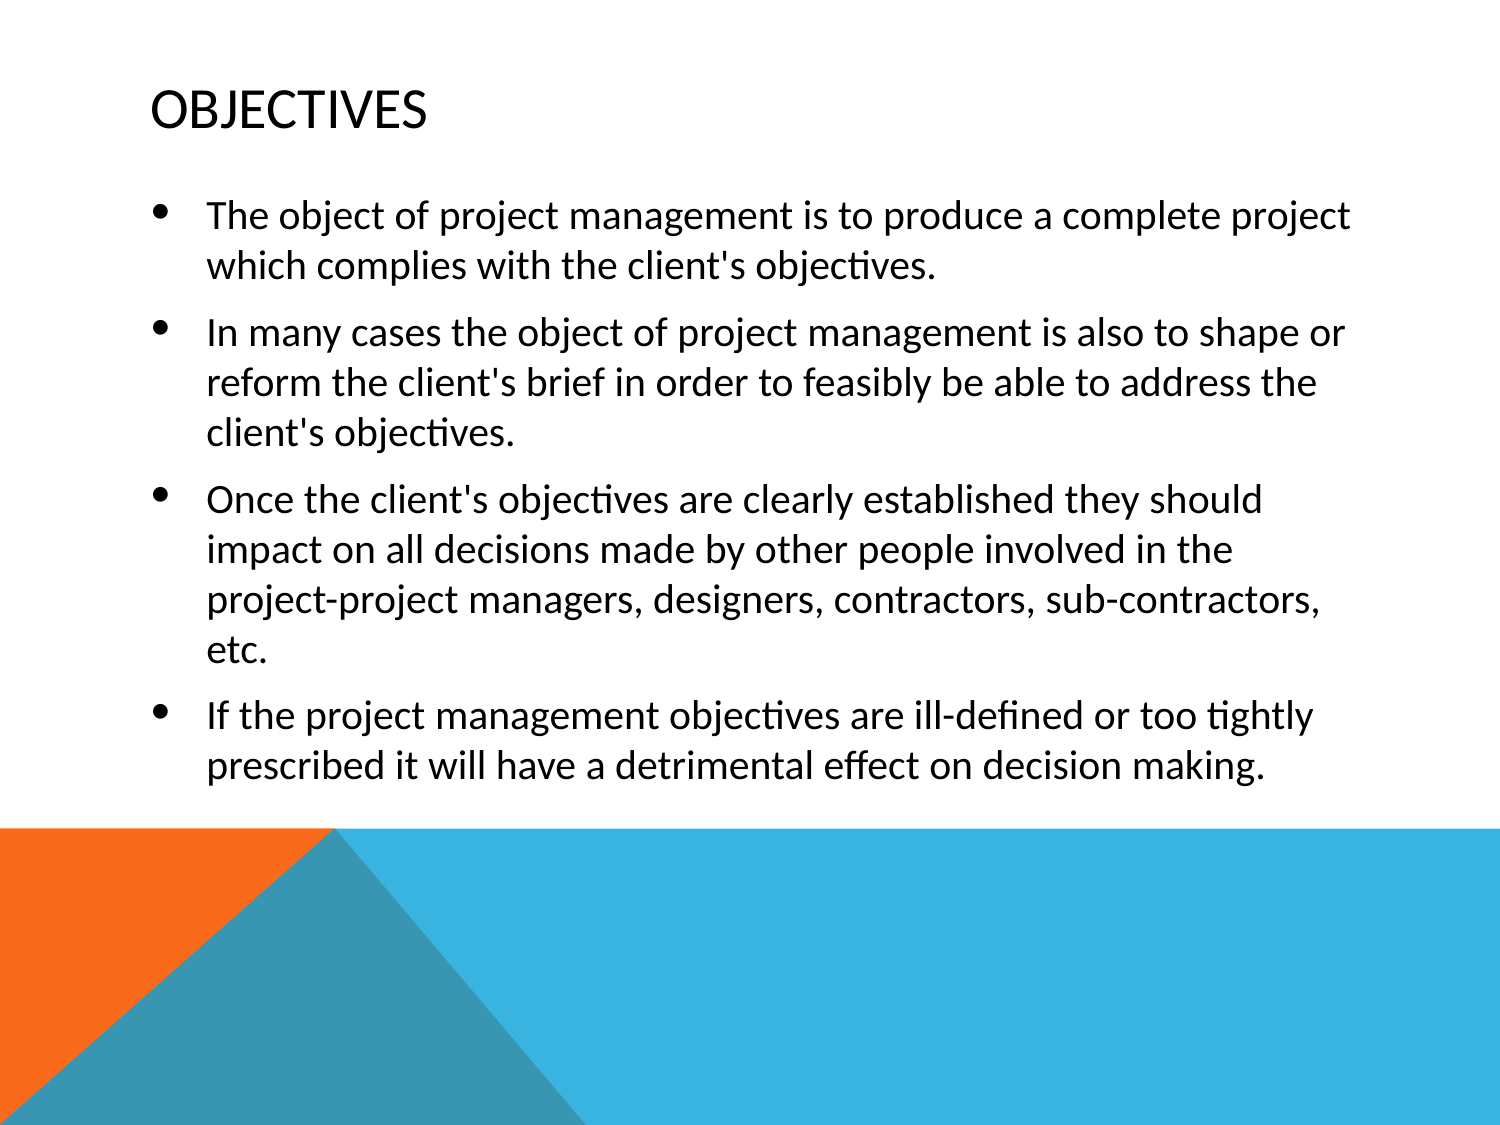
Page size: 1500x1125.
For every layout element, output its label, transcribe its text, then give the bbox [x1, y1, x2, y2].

list The object of project management is to produce a complete project which complies with the client's objectives. In many cases the object of project management is also to shape or reform the client's brief in order to feasibly be able to address the client's objectives. Once the client's objectives are clearly established they should impact on all decisions made by other people involved in the project-project managers, designers, contractors, sub-contractors, etc. If the project management objectives are ill-defined or too tightly prescribed it will have a detrimental effect on decision making. [135, 180, 1369, 768]
title OBJECTIVES [135, 60, 1369, 150]
